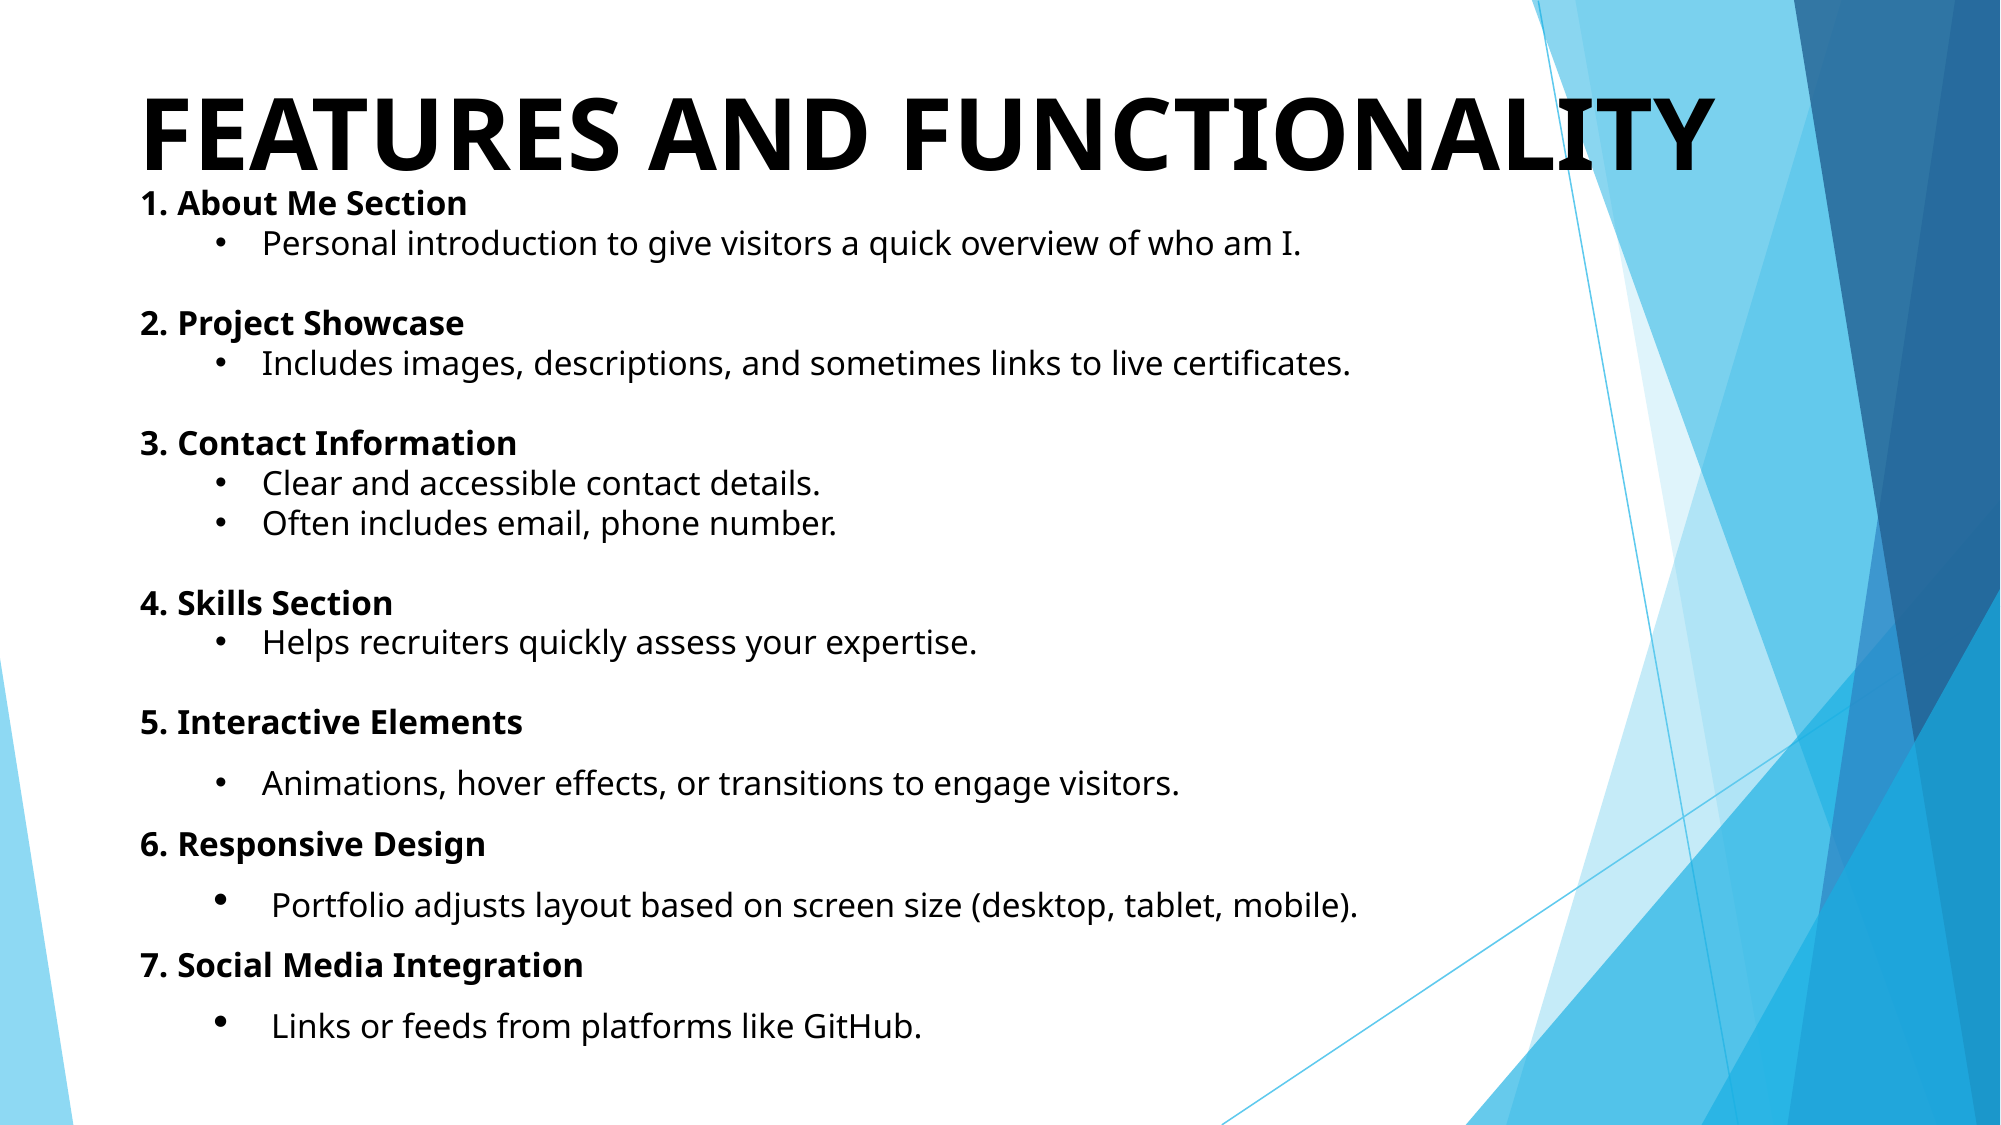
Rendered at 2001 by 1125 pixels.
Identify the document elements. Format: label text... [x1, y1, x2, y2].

text_box 1. About Me Section Personal introduction to give visitors a quick overview of who am I. 2. Project Showcase Includes images, descriptions, and sometimes links to live certificates. 3. Contact Information Clear and accessible contact details. Often includes email, phone number. 4. Skills Section Helps recruiters quickly assess your expertise. 5. Interactive Elements Animations, hover effects, or transitions to engage visitors. 6. Responsive Design Portfolio adjusts layout based on screen size (desktop, tablet, mobile). 7. Social Media Integration Links or feeds from platforms like GitHub. [125, 174, 1663, 1053]
title FEATURES AND FUNCTIONALITY [123, 62, 1877, 198]
